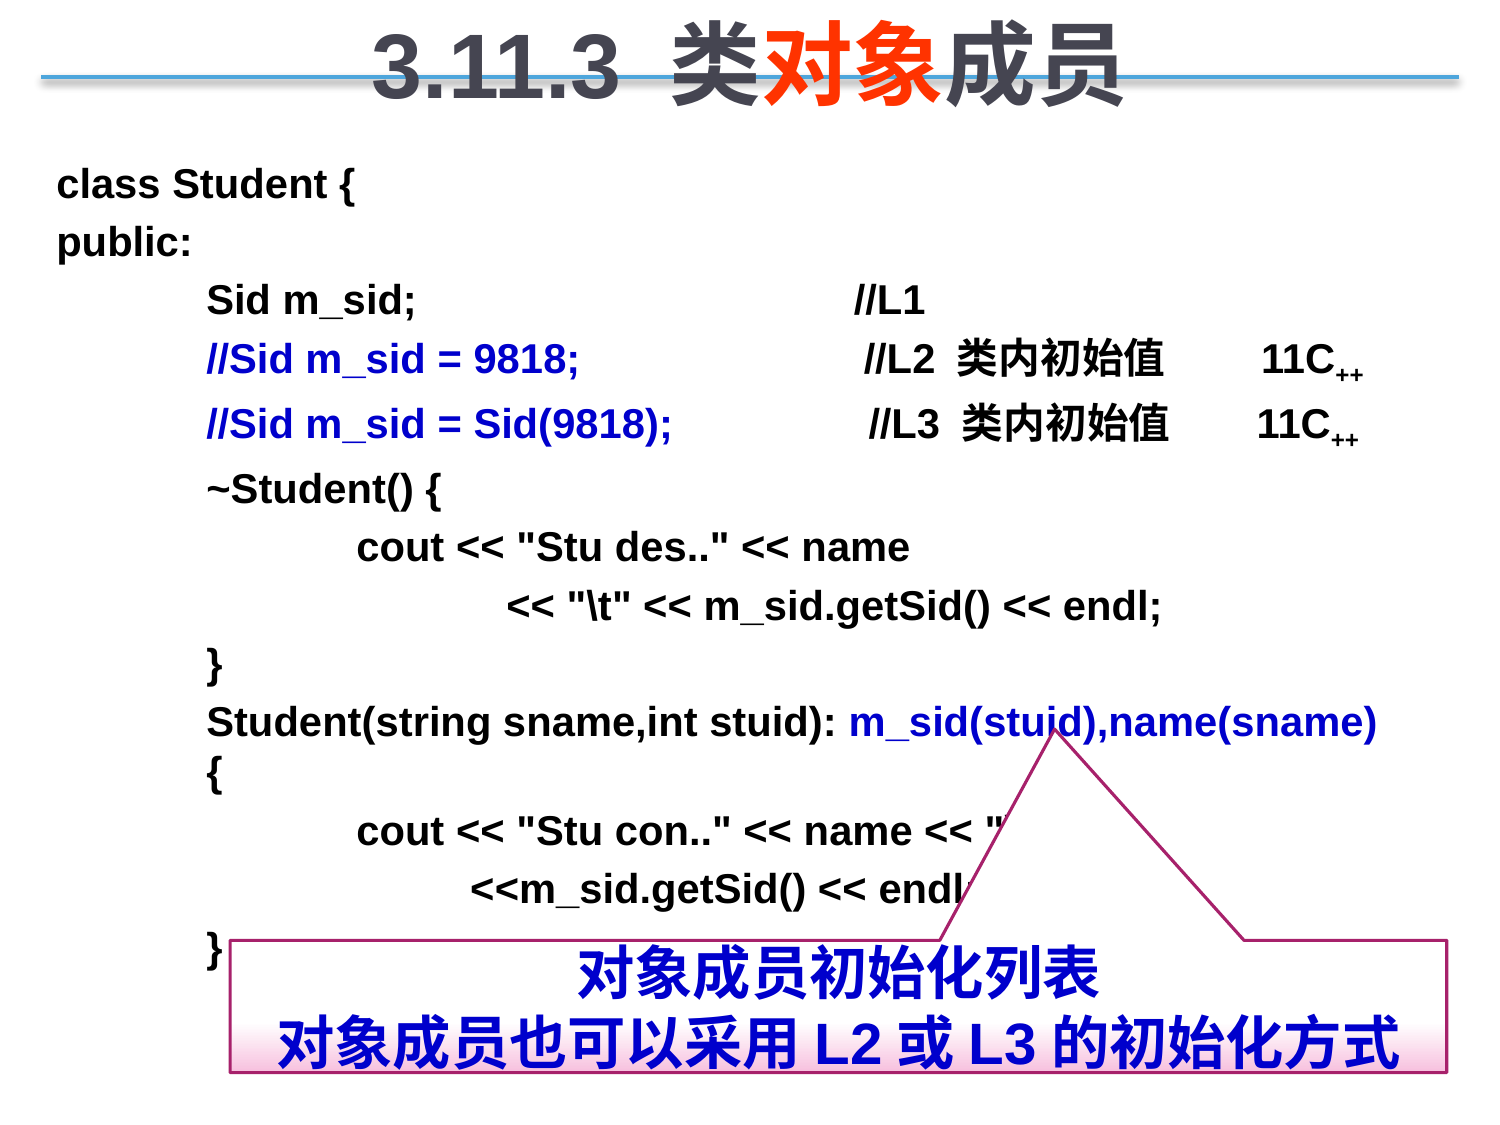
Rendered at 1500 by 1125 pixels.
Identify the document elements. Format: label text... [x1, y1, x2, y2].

text_box 对象成员初始化列表 对象成员也可以采用L2或L3的初始化方式 [228, 727, 1449, 1075]
text_box 3.11.3 类对象成员 [112, 0, 1388, 102]
list class Student { public: Sid m_sid; //L1 //Sid m_sid = 9818; //L2 类内初始值 11C++ //Sid m_sid = Sid(9818); //L3 类内初始值 11C++ ~Student() { cout << "Stu des.." << name << "\t" << m_sid.getSid() << endl; } Student(string sname,int stuid): m_sid(stuid),name(sname) { cout << "Stu con.." << name << "\t" <<m_sid.getSid() << endl; } [40, 148, 1412, 1001]
